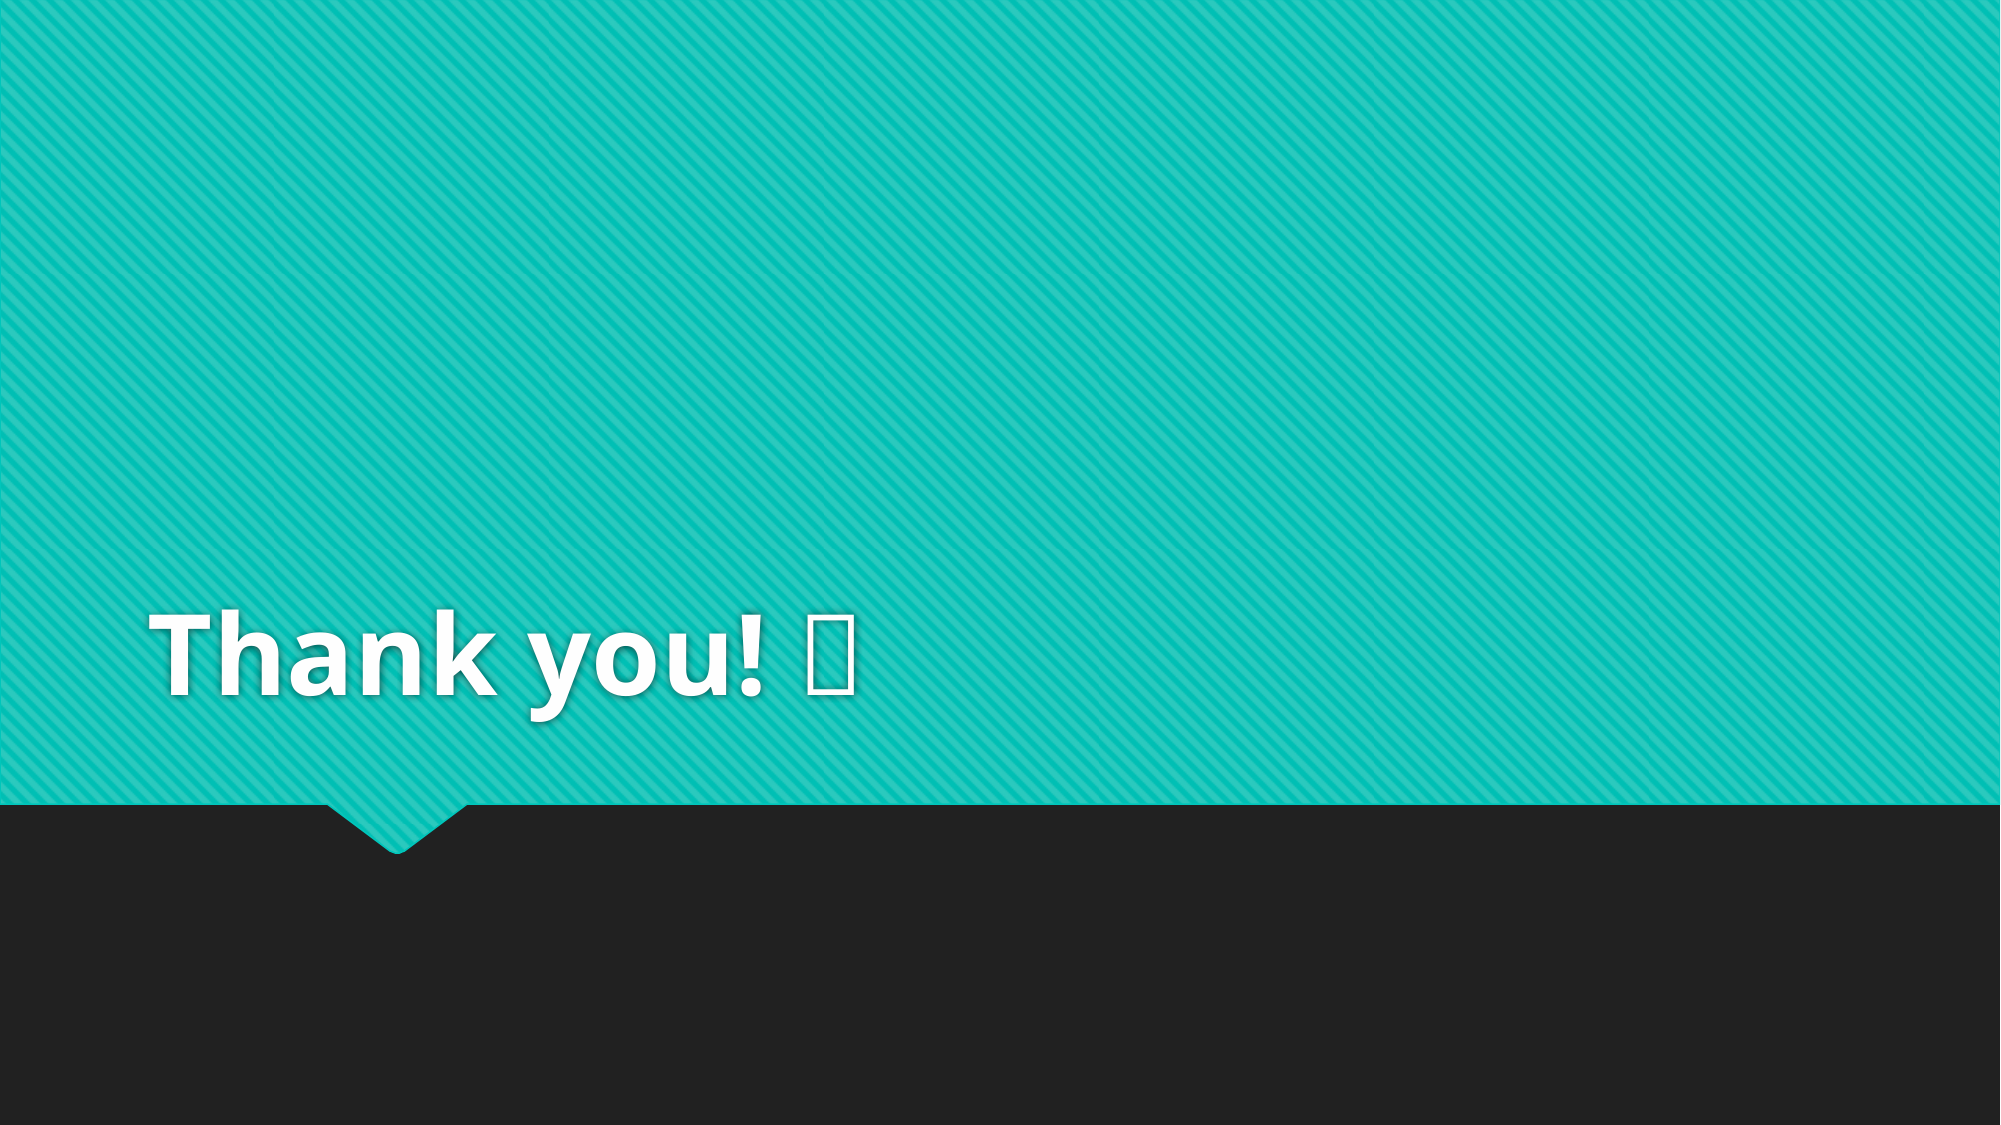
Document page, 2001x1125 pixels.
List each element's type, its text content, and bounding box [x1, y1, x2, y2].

title Thank you!  [132, 237, 1868, 726]
